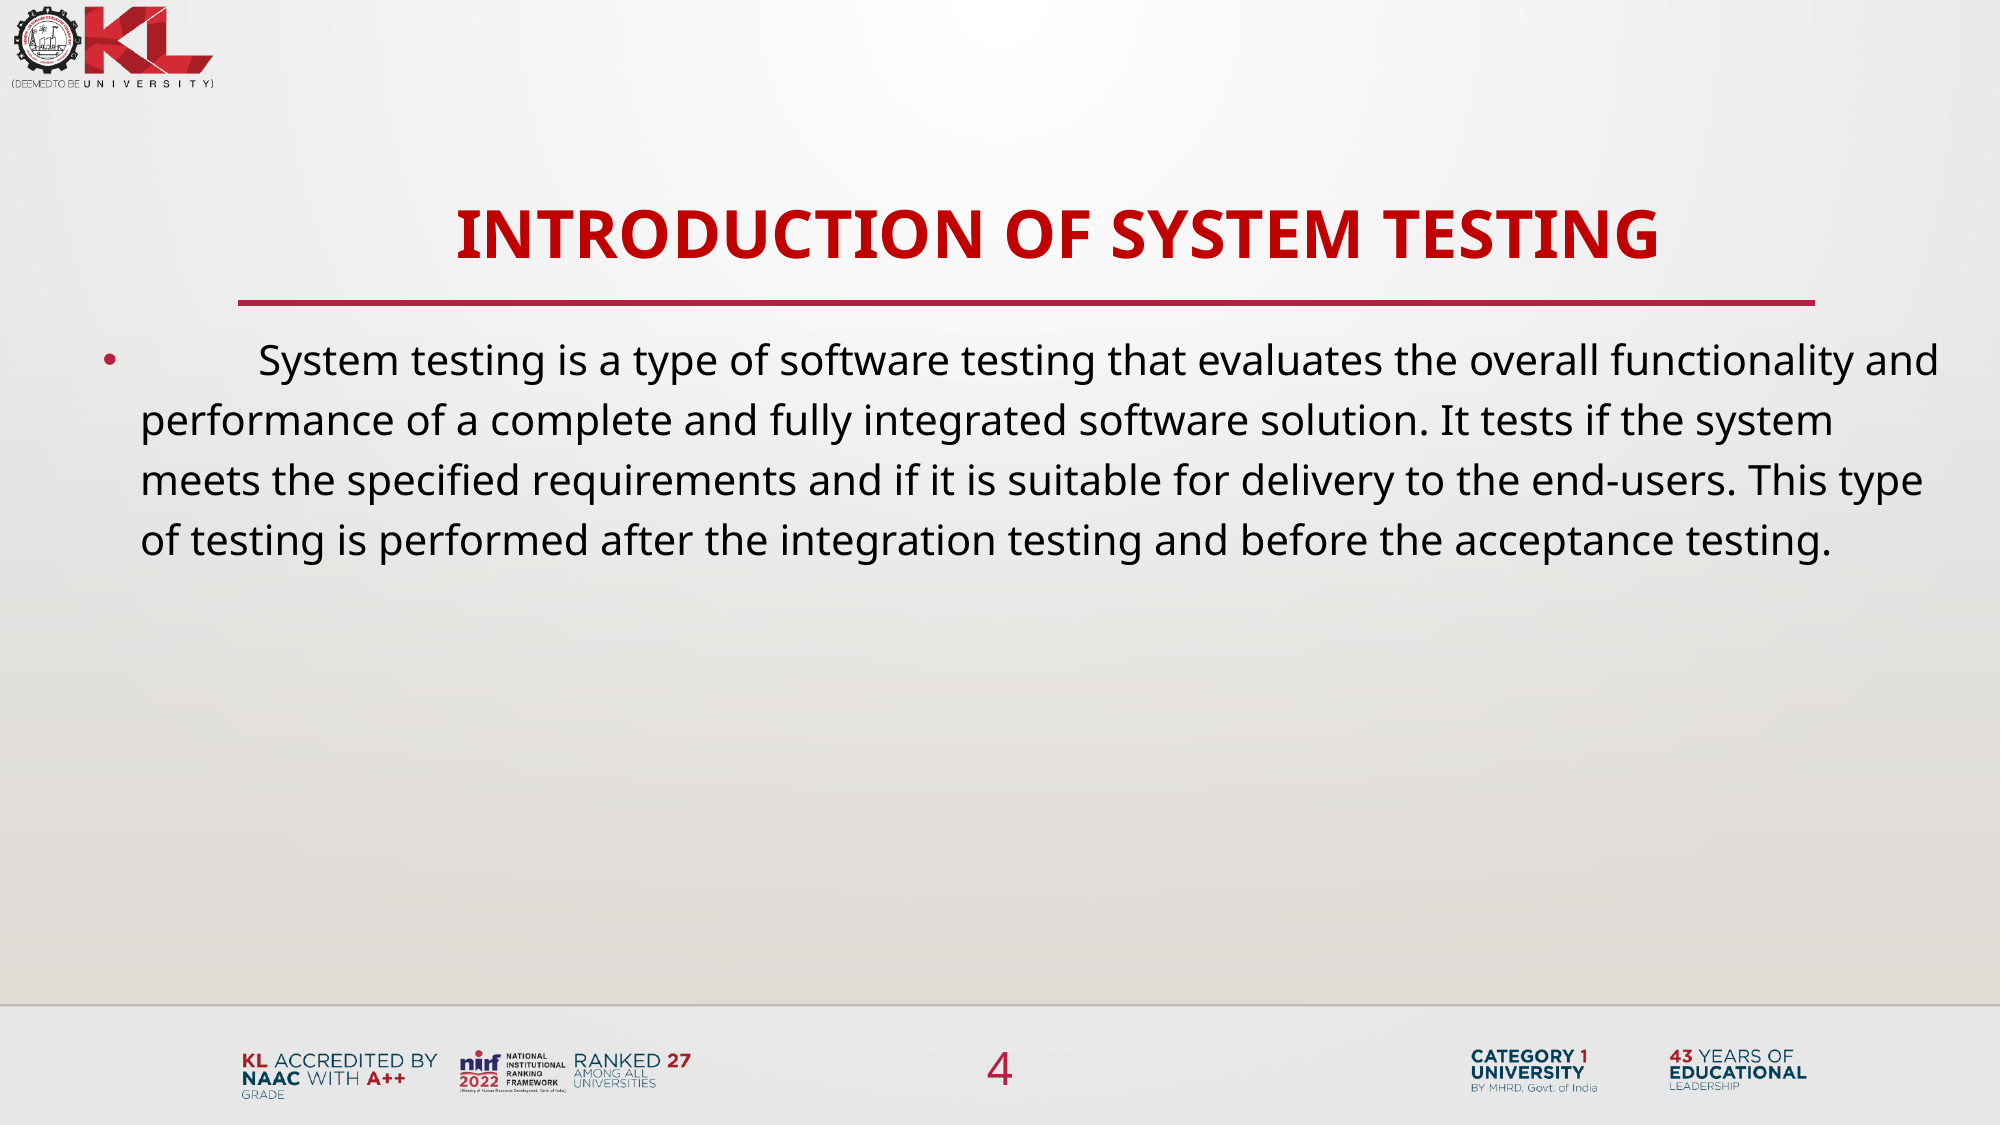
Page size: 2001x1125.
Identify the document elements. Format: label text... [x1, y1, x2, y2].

list System testing is a type of software testing that evaluates the overall functionality and performance of a complete and fully integrated software solution. It tests if the system meets the specified requirements and if it is suitable for delivery to the end-users. This type of testing is performed after the integration testing and before the acceptance testing. [87, 316, 1978, 1007]
picture [12, 5, 213, 88]
text_box Introduction of system testing [353, 193, 1766, 280]
picture [238, 1045, 716, 1103]
slide_number 4 [933, 1031, 1067, 1115]
picture [1447, 1045, 1814, 1101]
